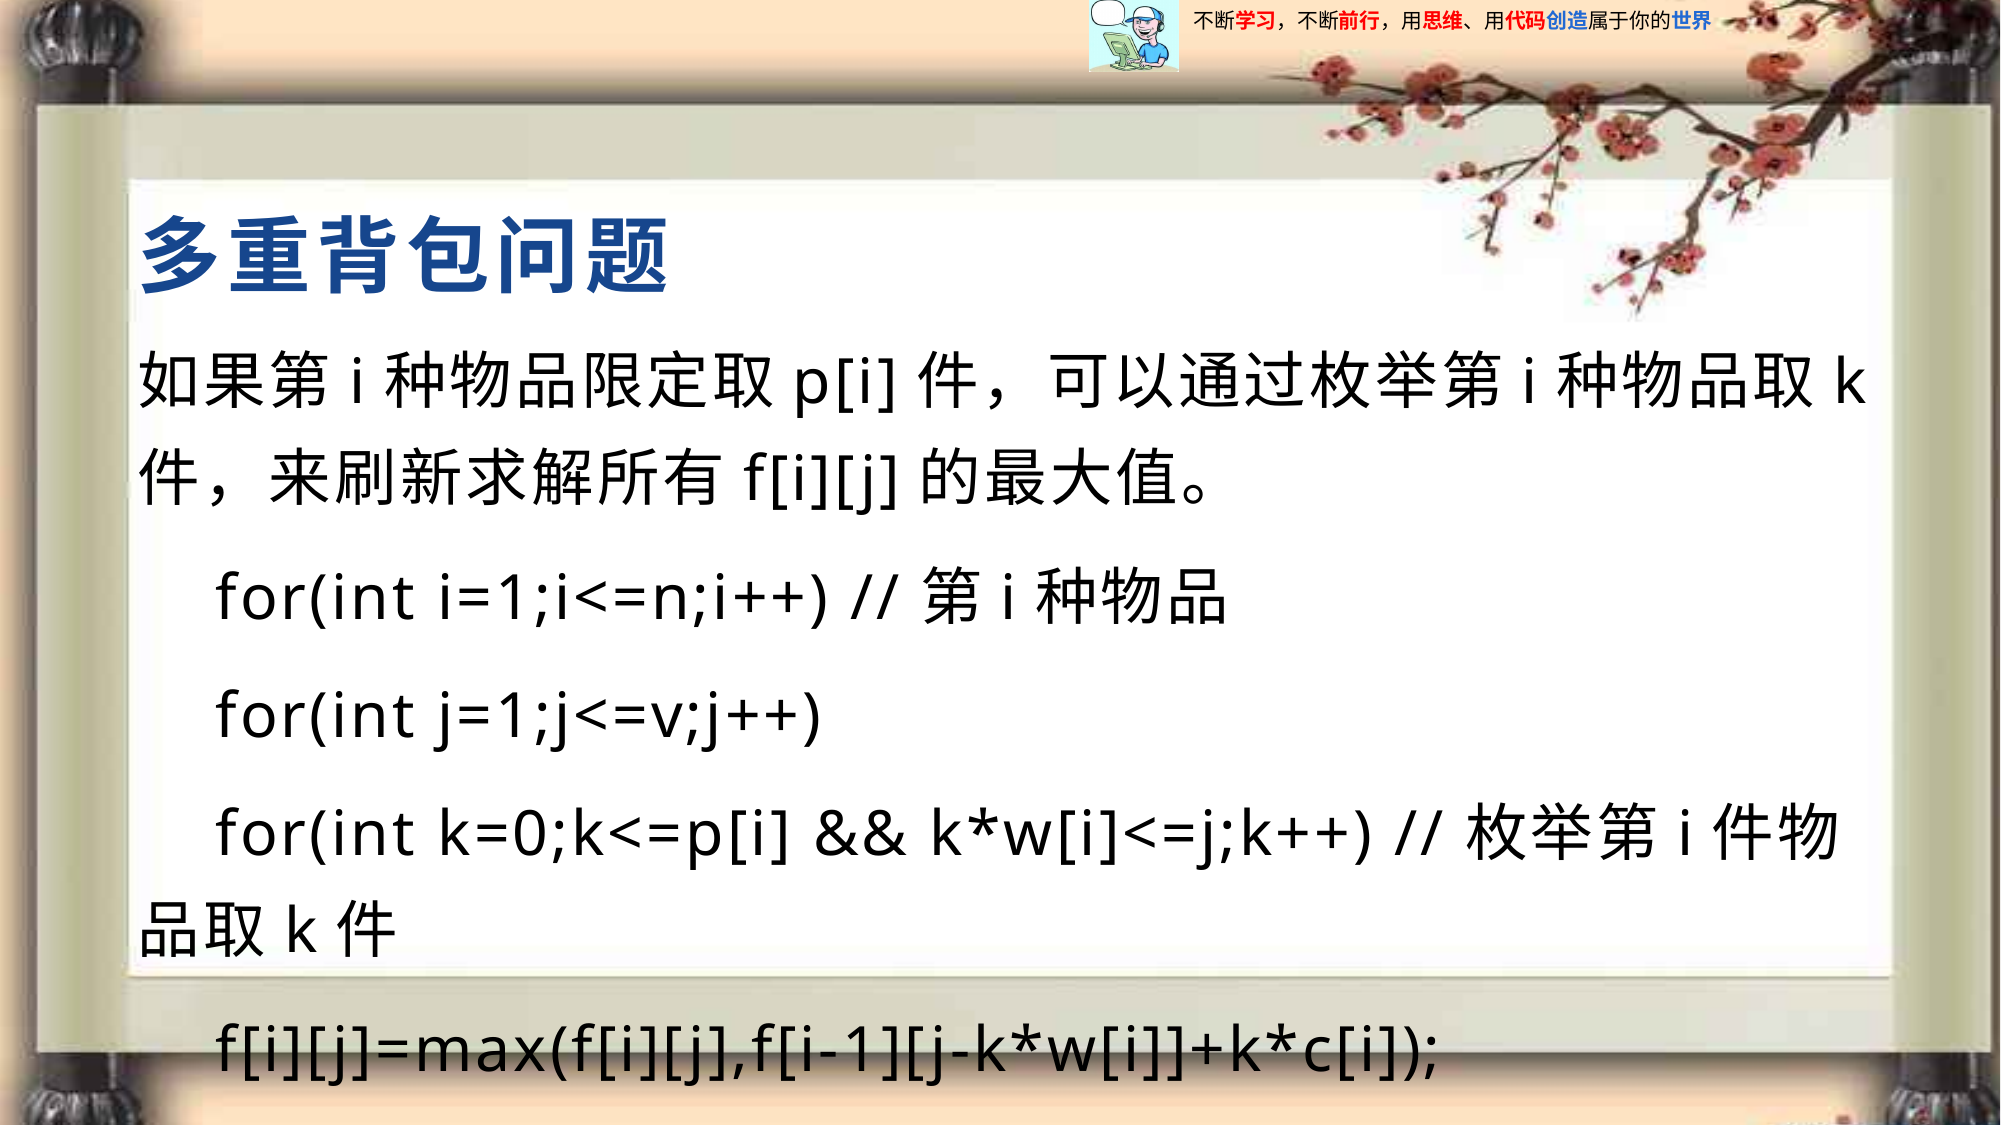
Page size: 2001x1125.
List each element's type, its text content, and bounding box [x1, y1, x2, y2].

picture [0, 0, 2001, 1125]
list 如果第i种物品限定取p[i]件，可以通过枚举第i种物品取k件，来刷新求解所有f[i][j]的最大值。 for(int i=1;i<=n;i++) //第i种物品 for(int j=1;j<=v;j++) for(int k=0;k<=p[i] && k*w[i]<=j;k++) //枚举第i件物品取k件 f[i][j]=max(f[i][j],f[i-1][j-k*w[i]]+k*c[i]); [123, 310, 1923, 1092]
title 多重背包问题 [123, 195, 1923, 310]
